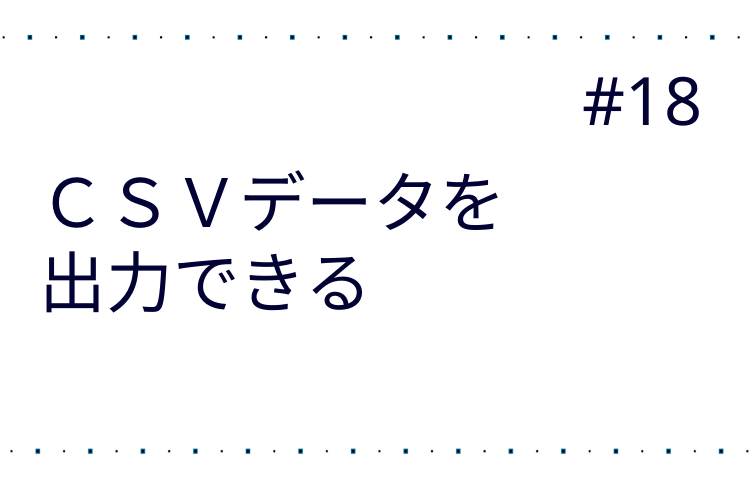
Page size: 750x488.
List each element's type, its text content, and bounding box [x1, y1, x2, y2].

picture [0, 30, 750, 44]
text_box #18 [575, 54, 730, 142]
picture [0, 444, 750, 458]
text_box ＣＳＶデータを 出力できる [32, 157, 718, 325]
